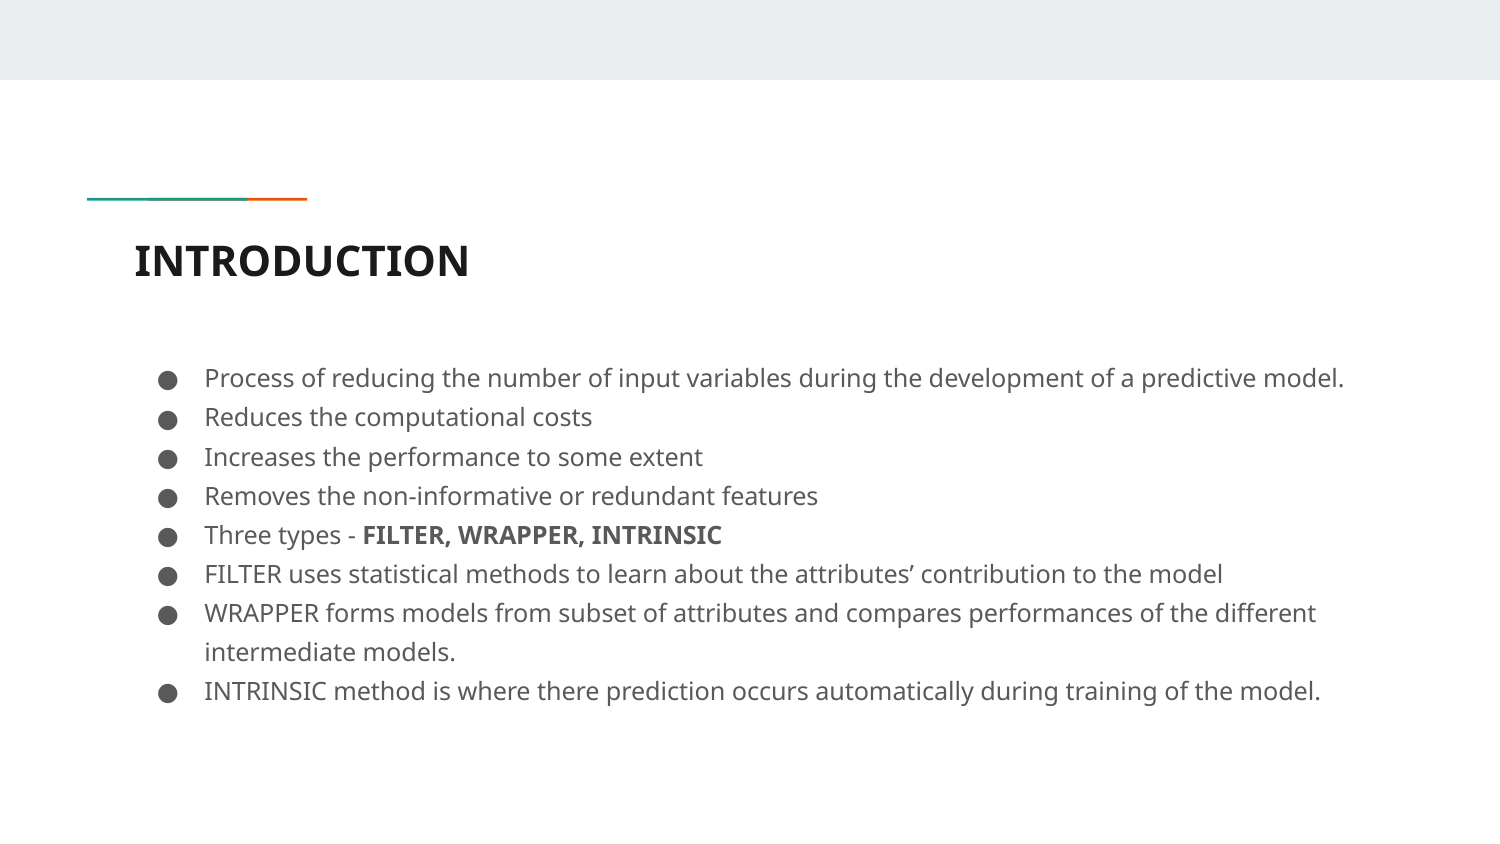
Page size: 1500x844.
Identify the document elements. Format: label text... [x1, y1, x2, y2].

title INTRODUCTION [119, 216, 1381, 305]
list Process of reducing the number of input variables during the development of a predictive model. Reduces the computational costs Increases the performance to some extent Removes the non-informative or redundant features Three types - FILTER, WRAPPER, INTRINSIC FILTER uses statistical methods to learn about the attributes’ contribution to the model WRAPPER forms models from subset of attributes and compares performances of the different intermediate models. INTRINSIC method is where there prediction occurs automatically during training of the model. [119, 341, 1381, 777]
